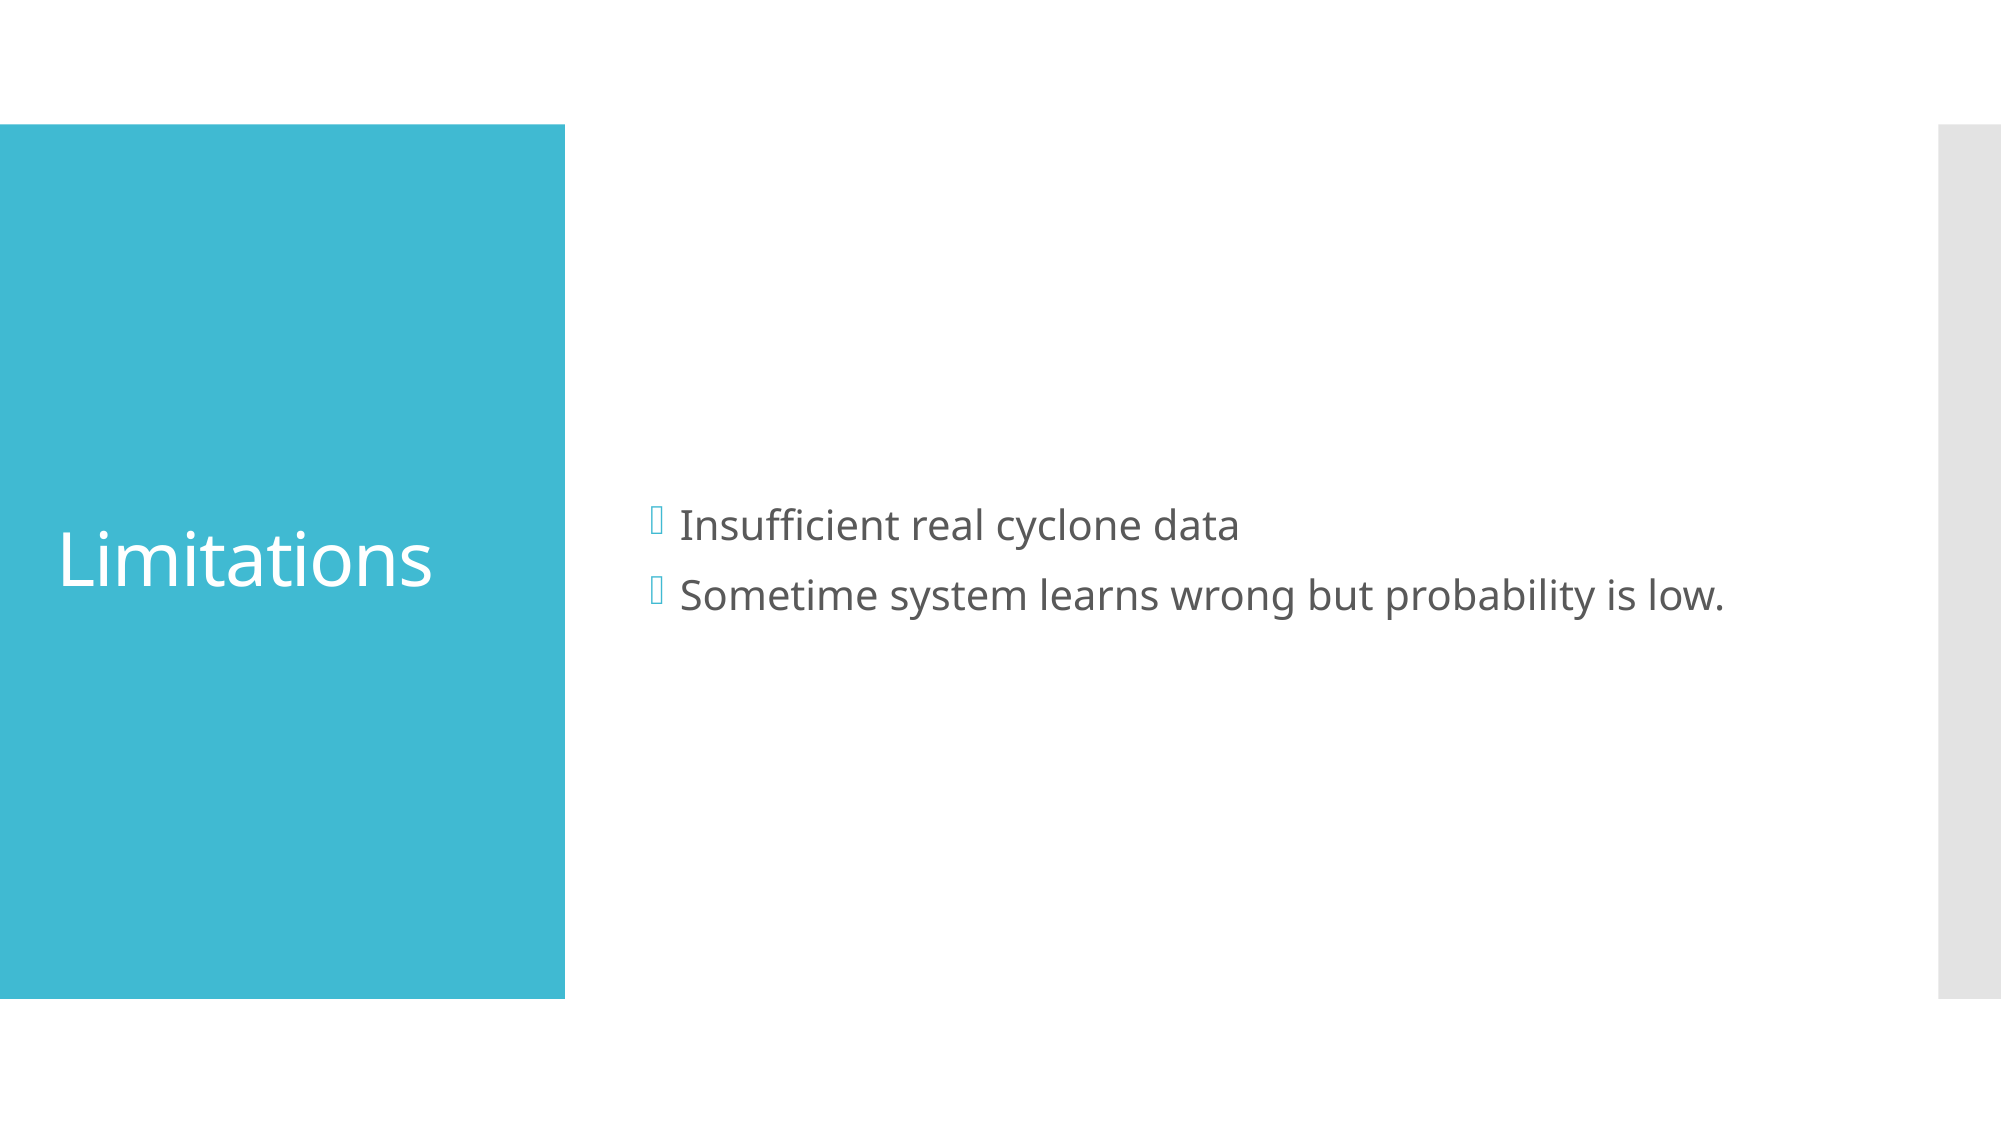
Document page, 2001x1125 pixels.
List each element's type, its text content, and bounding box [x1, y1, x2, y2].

list Insufficient real cyclone data Sometime system learns wrong but probability is low. [634, 141, 1835, 982]
title Limitations [41, 184, 525, 940]
